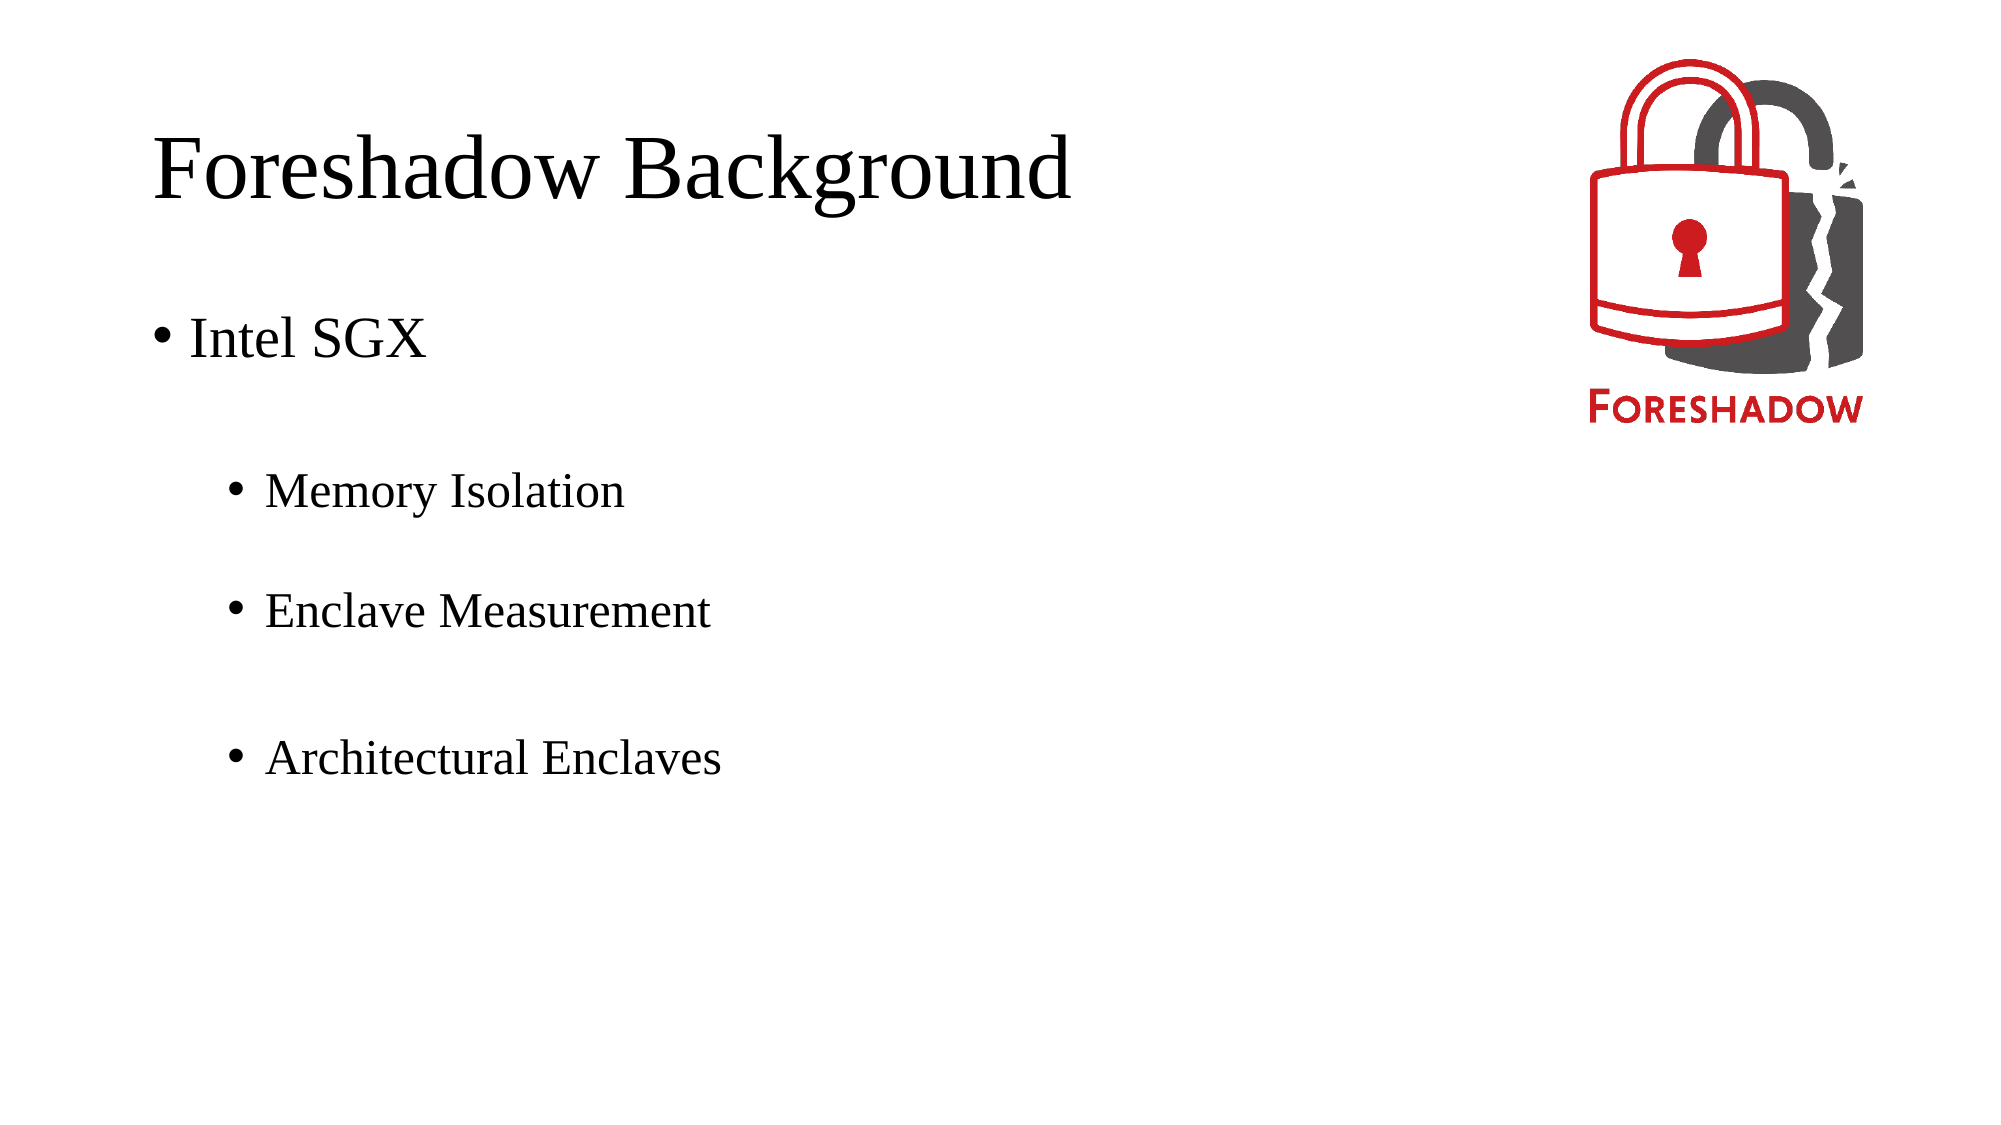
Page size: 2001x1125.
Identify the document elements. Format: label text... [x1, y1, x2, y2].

title Foreshadow Background [137, 59, 1590, 278]
picture [1590, 59, 1863, 423]
list Intel SGX Memory Isolation Enclave Measurement Architectural Enclaves [137, 299, 1863, 1014]
